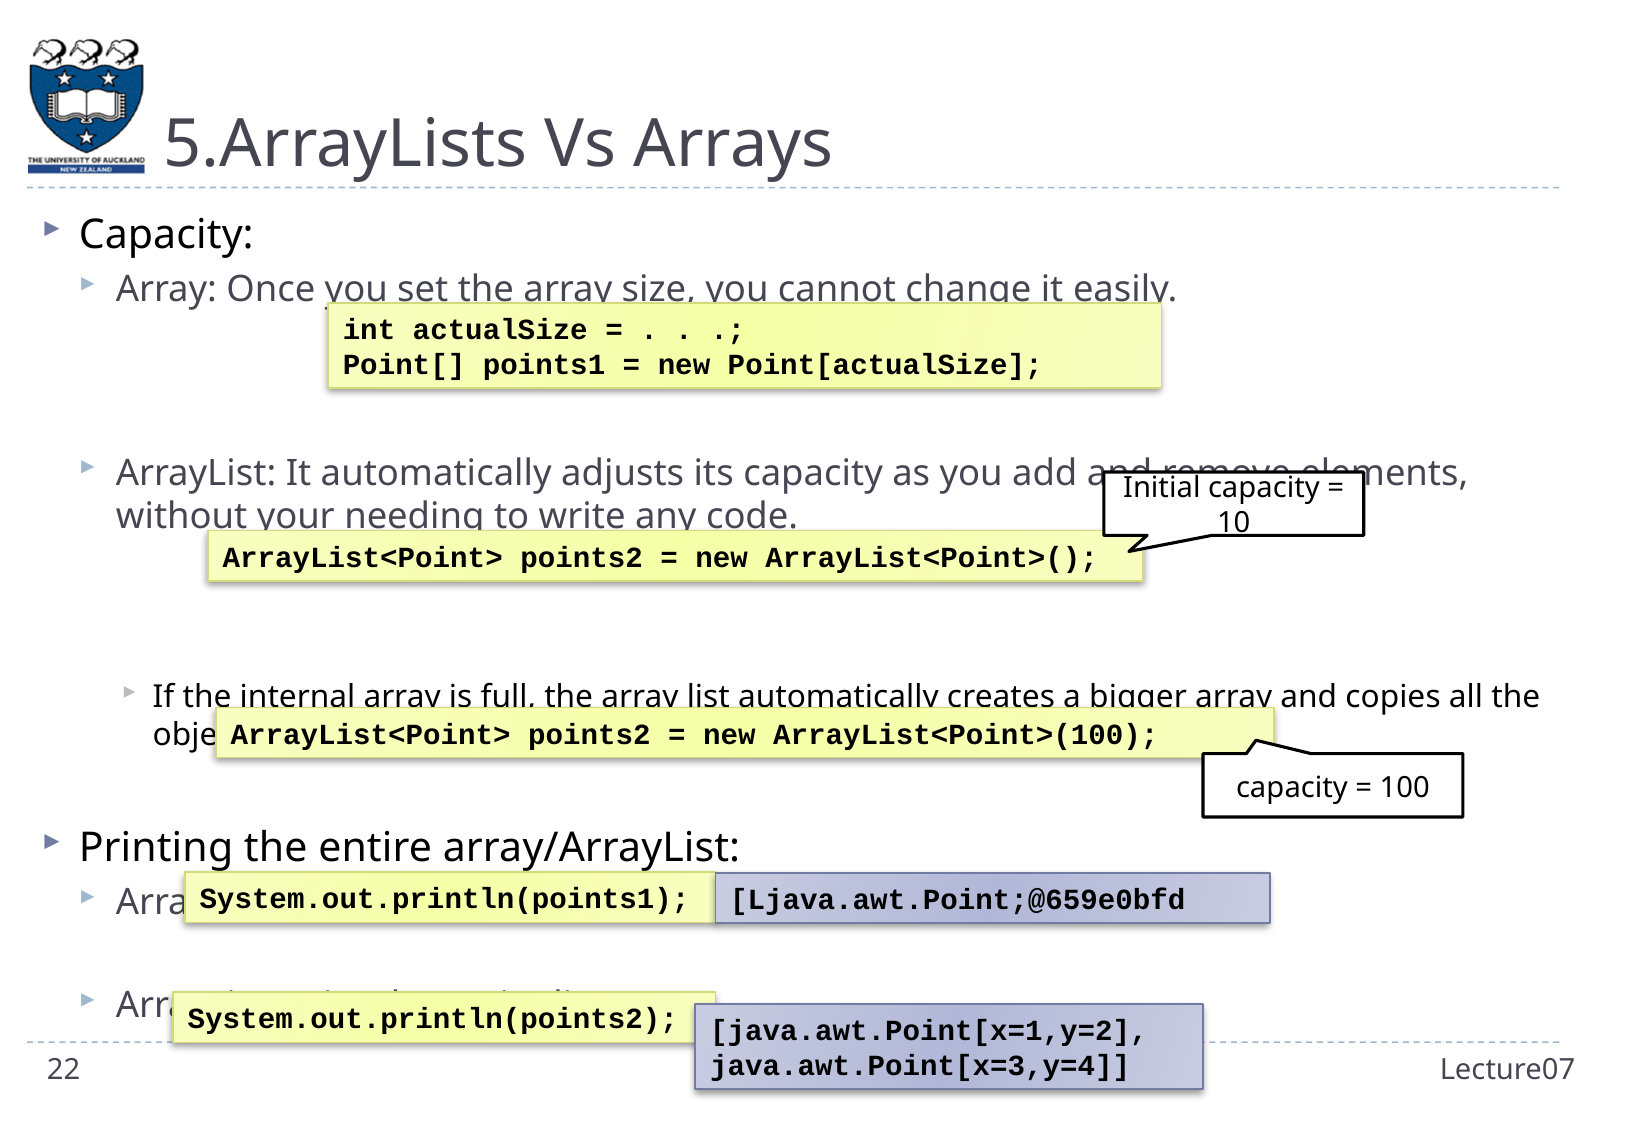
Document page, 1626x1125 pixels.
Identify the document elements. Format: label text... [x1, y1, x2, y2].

text_box ArrayList<Point> points2 = new ArrayList<Point>(100); [215, 707, 1275, 758]
text_box int actualSize = . . .; Point[] points1 = new Point[actualSize]; [327, 302, 1162, 389]
title 5.ArrayLists Vs Arrays [148, 24, 1582, 188]
text_box System.out.println(points2); [172, 991, 716, 1043]
text_box ArrayList<Point> points2 = new ArrayList<Point>(); [207, 530, 1144, 582]
slide_number Lecture07 [1183, 1042, 1591, 1103]
text_box [java.awt.Point[x=1,y=2], java.awt.Point[x=3,y=4]] [694, 1003, 1204, 1090]
text_box Initial capacity = 10 [1102, 470, 1366, 553]
text_box [Ljava.awt.Point;@659e0bfd [715, 872, 1271, 924]
text_box System.out.println(points1); [184, 871, 715, 923]
text_box capacity = 100 [1201, 738, 1465, 819]
picture [27, 37, 146, 175]
slide_number 22 [32, 1042, 385, 1103]
list Capacity: Array: Once you set the array size, you cannot change it easily. ArrayList: It automatically adjusts its capacity as you add and remove elements, without your needing to write any code. If the internal array is full, the array list automatically creates a bigger array and copies all the objects from the smaller to the bigger array. Printing the entire array/ArrayList: Array : print the memory address only ArrayList: print the entire list [27, 200, 1585, 1038]
